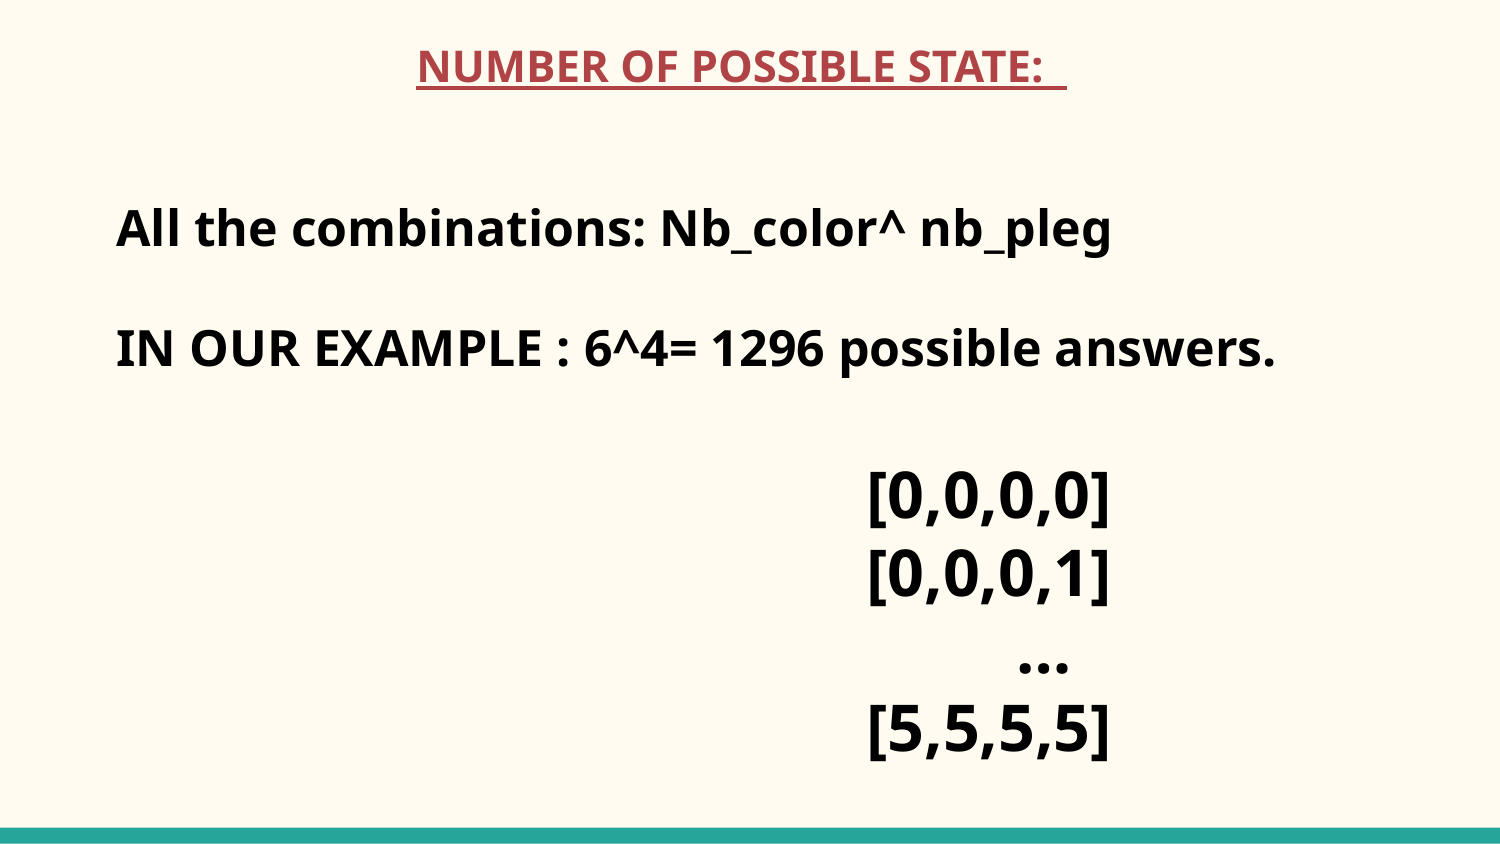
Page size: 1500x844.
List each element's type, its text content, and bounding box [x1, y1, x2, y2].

text_box NUMBER OF POSSIBLE STATE: All the combinations: Nb_color^ nb_pleg IN OUR EXAMPLE : 6^4= 1296 possible answers. [0,0,0,0] [0,0,0,1] … [5,5,5,5] [101, 24, 1372, 779]
